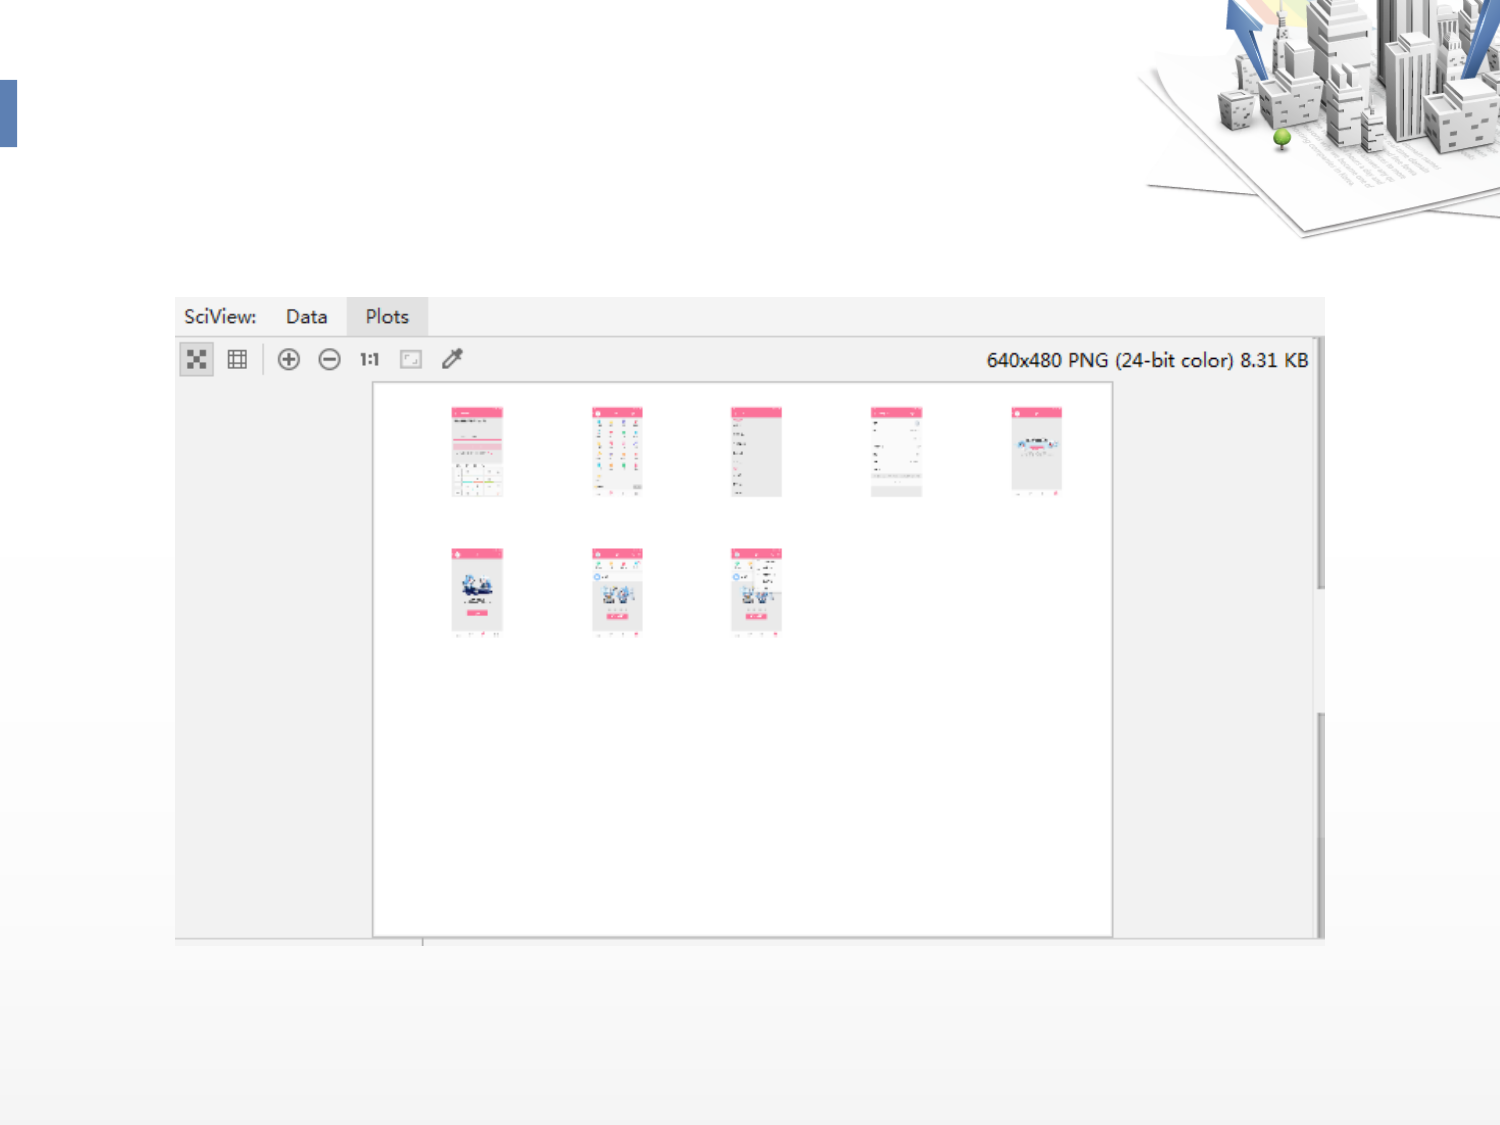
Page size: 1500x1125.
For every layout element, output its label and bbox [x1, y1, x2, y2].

picture [0, 0, 1500, 1125]
list [175, 296, 1325, 946]
